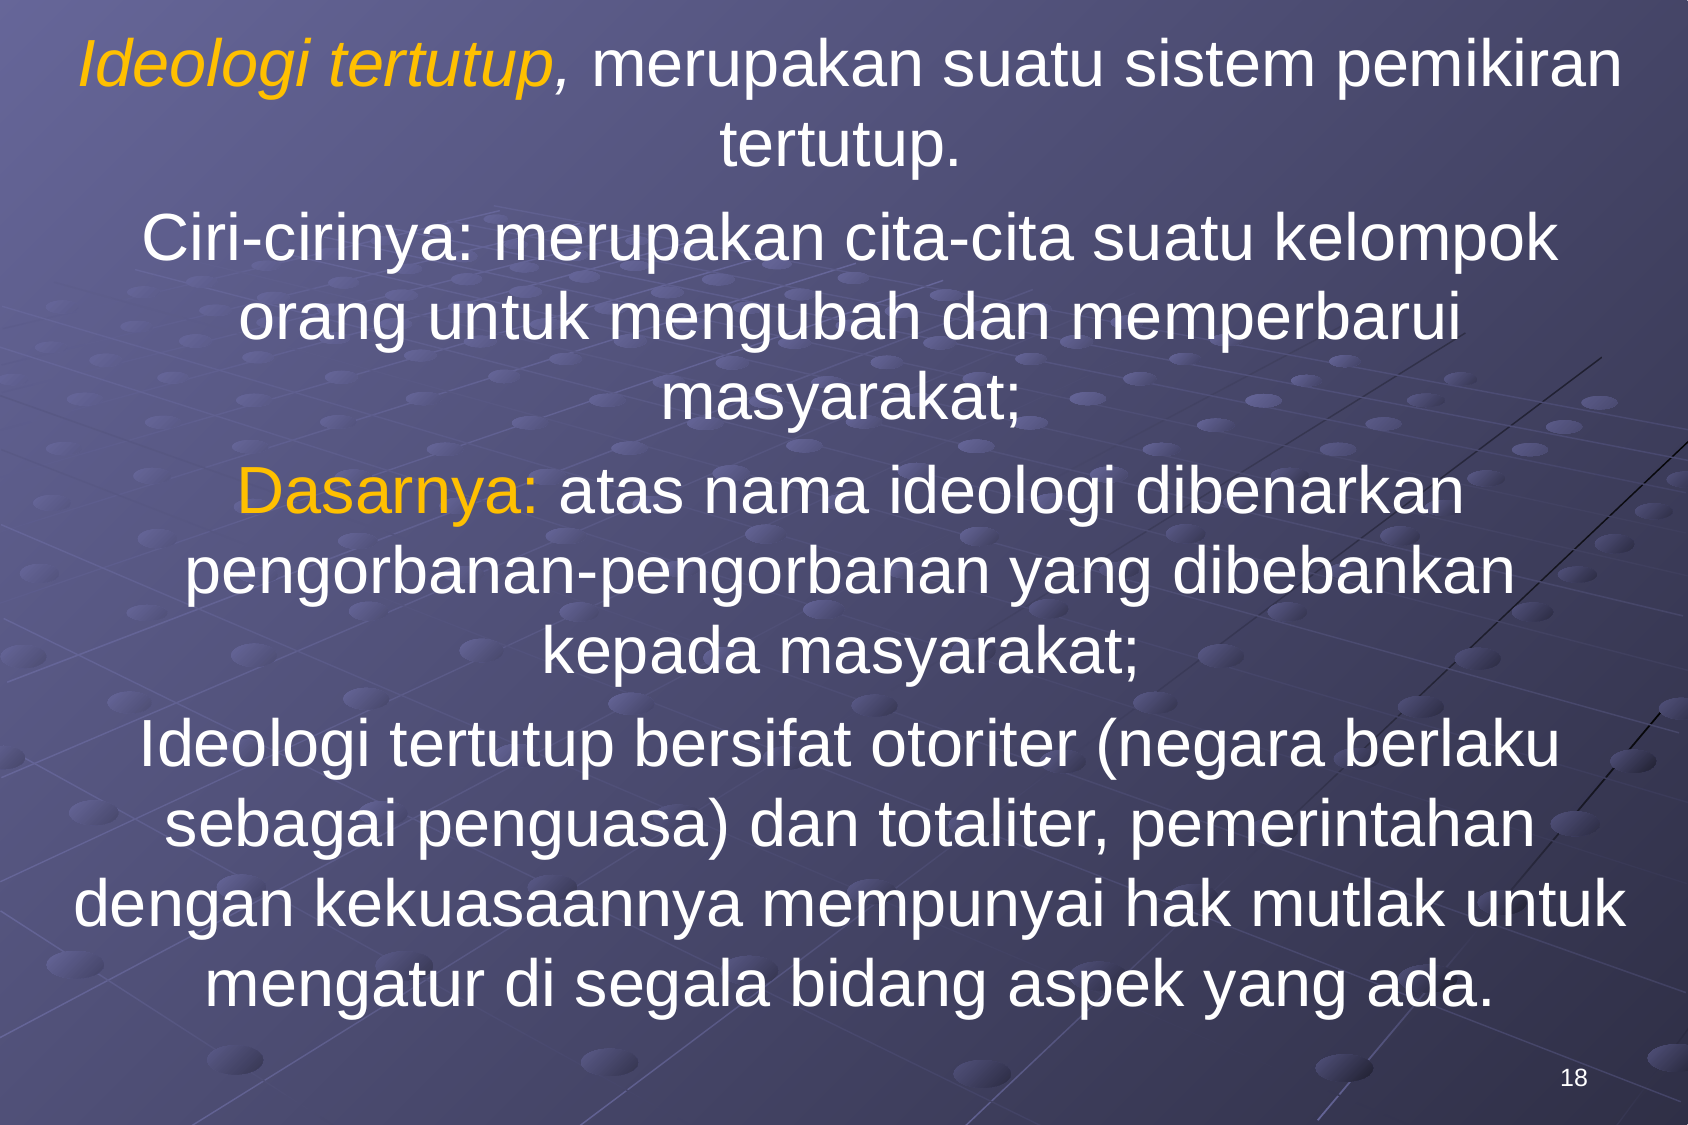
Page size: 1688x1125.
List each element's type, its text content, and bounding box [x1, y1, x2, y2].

list Ideologi tertutup, merupakan suatu sistem pemikiran tertutup. Ciri-cirinya: merupakan cita-cita suatu kelompok orang untuk mengubah dan memperbarui masyarakat; Dasarnya: atas nama ideologi dibenarkan pengorbanan-pengorbanan yang dibebankan kepada masyarakat; Ideologi tertutup bersifat otoriter (negara berlaku sebagai penguasa) dan totaliter, pemerintahan dengan kekuasaannya mempunyai hak mutlak untuk mengatur di segala bidang aspek yang ada. [41, 12, 1646, 951]
slide_number 18 [1209, 1023, 1604, 1100]
